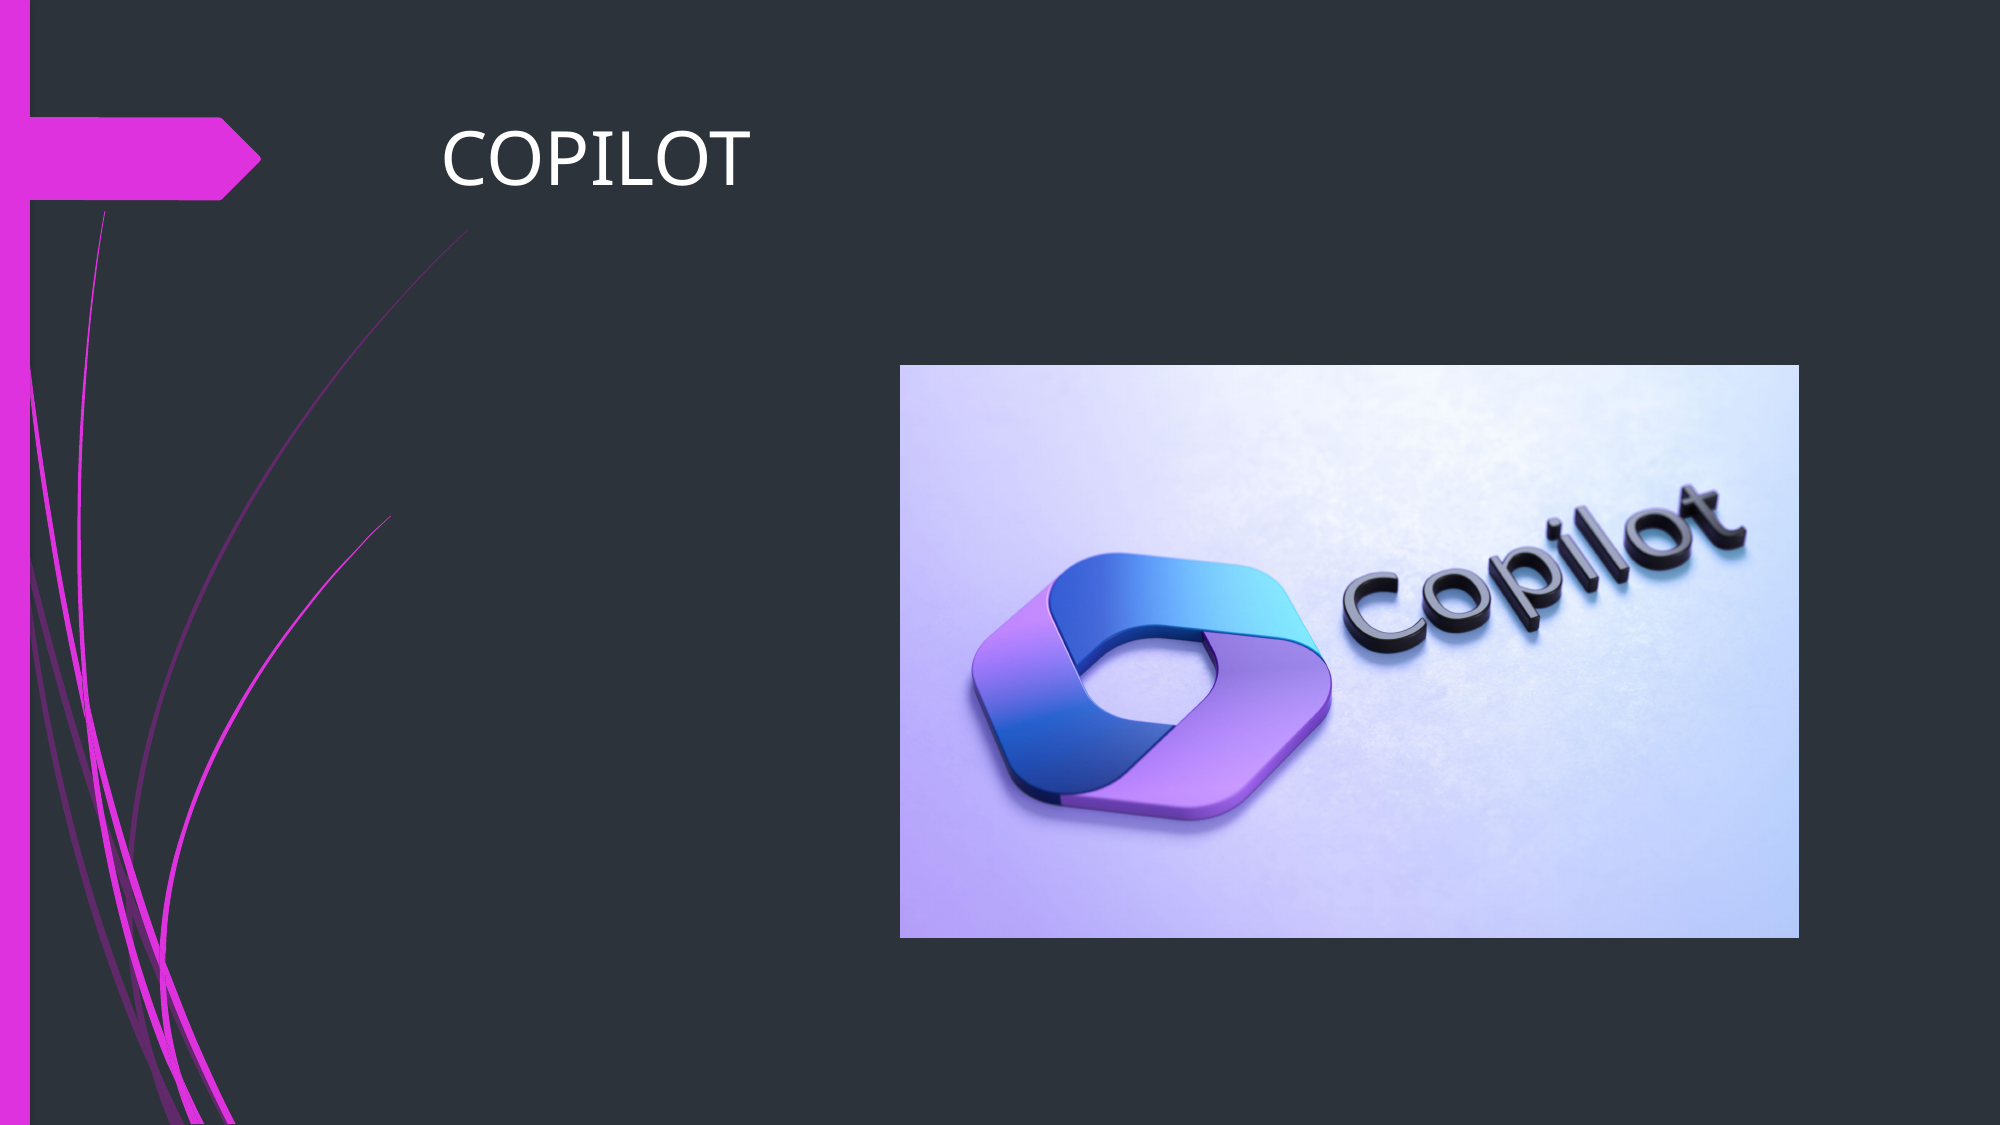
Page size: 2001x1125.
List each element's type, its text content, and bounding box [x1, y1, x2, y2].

title COPILOT [425, 102, 1888, 313]
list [899, 365, 1799, 938]
